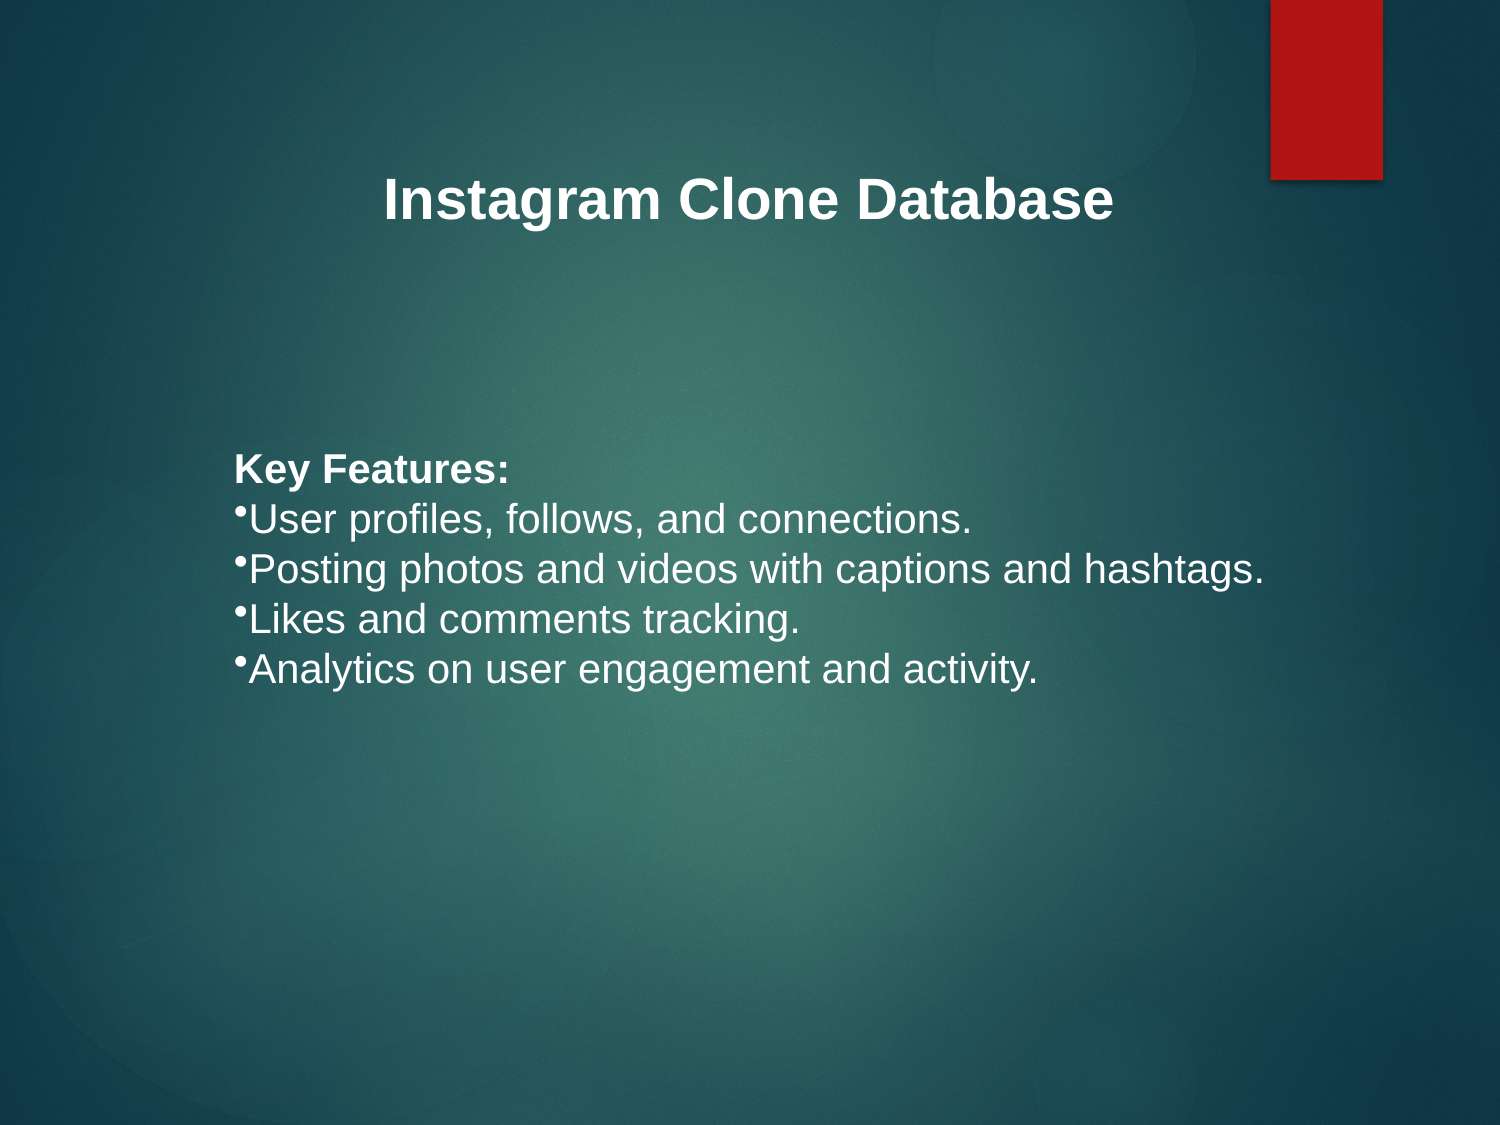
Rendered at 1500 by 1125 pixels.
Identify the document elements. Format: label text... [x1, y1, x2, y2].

text_box Instagram Clone Database Key Features: User profiles, follows, and connections. Posting photos and videos with captions and hashtags. Likes and comments tracking. Analytics on user engagement and activity. [218, 84, 1281, 745]
